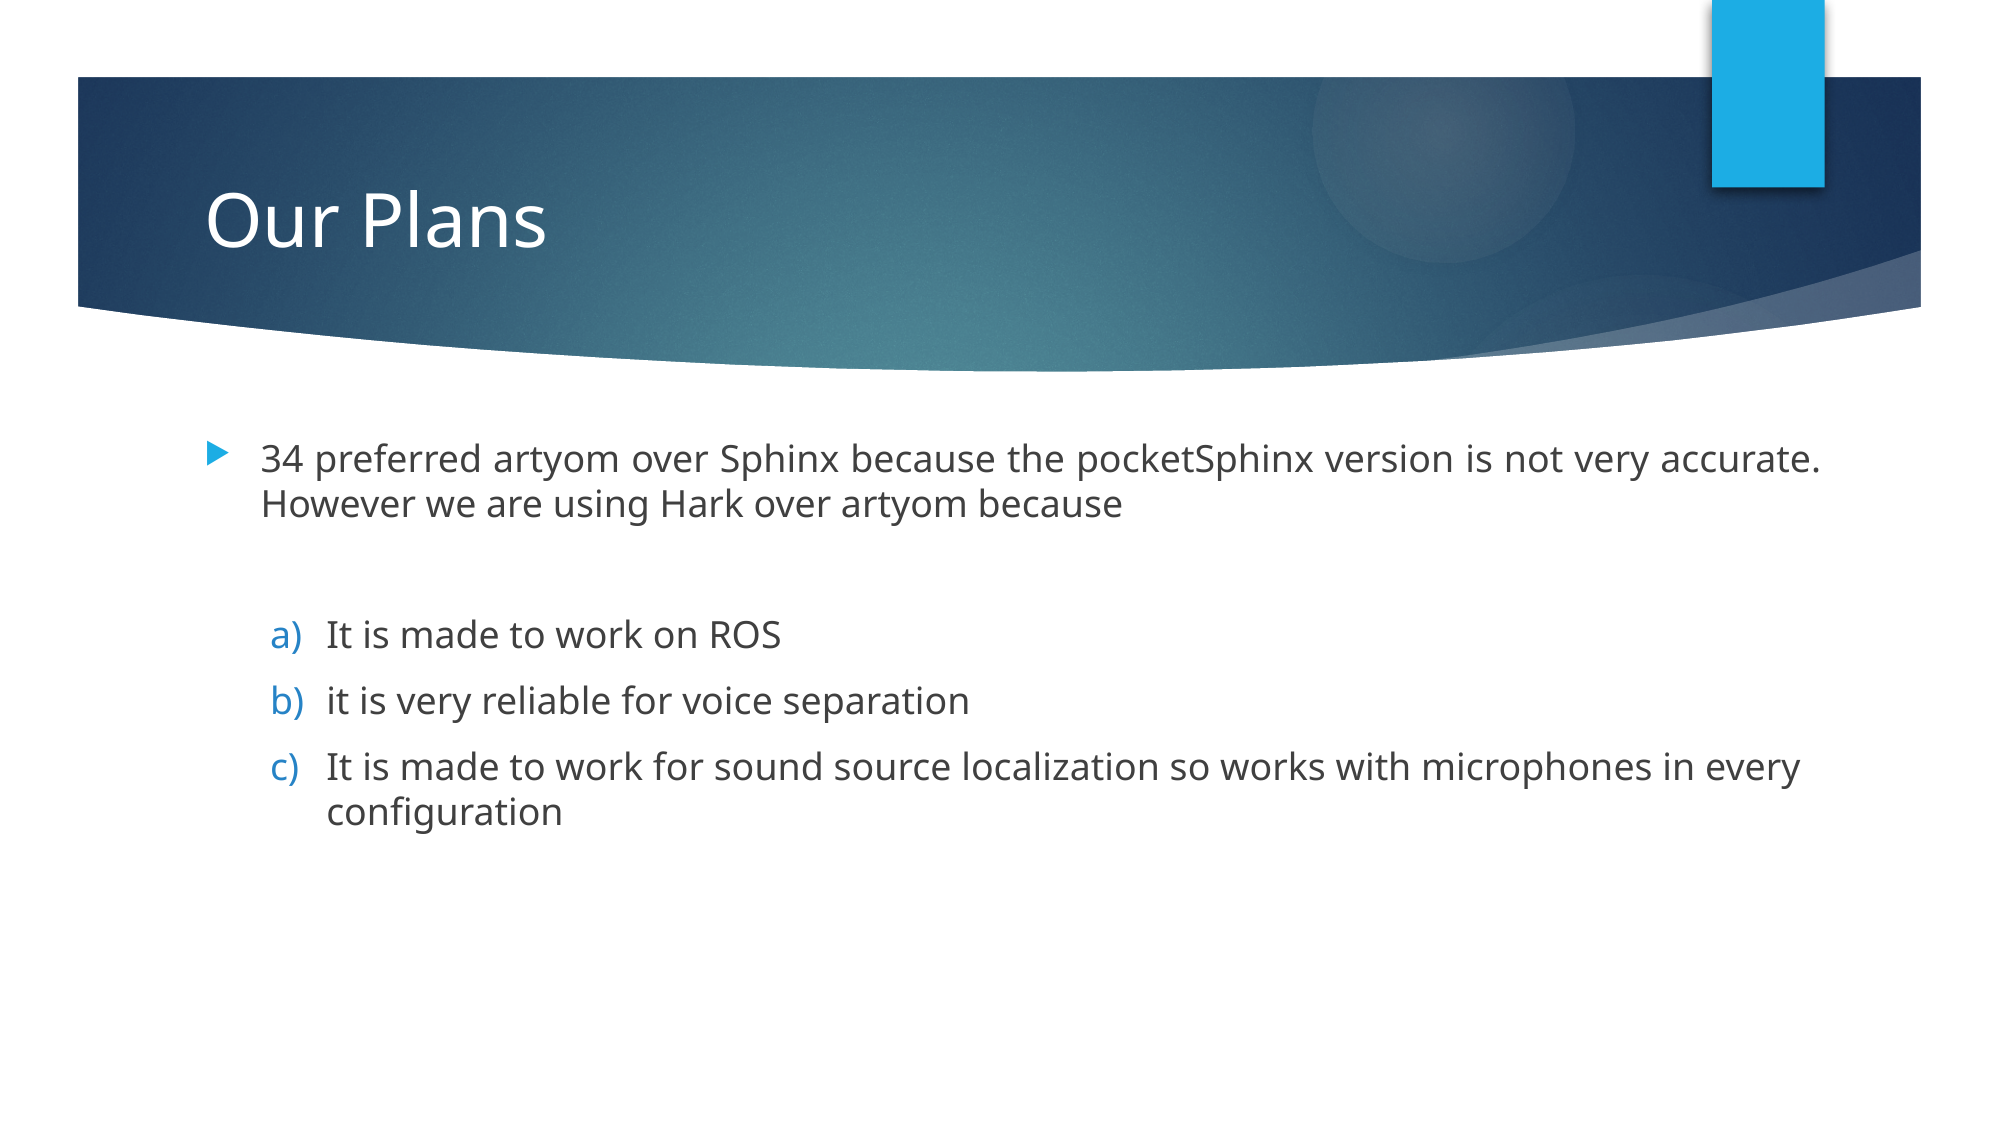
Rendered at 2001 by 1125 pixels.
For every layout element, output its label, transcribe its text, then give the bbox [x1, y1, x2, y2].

title Our Plans [189, 159, 1627, 276]
list 34 preferred artyom over Sphinx because the pocketSphinx version is not very accurate. However we are using Hark over artyom because It is made to work on ROS it is very reliable for voice separation It is made to work for sound source localization so works with microphones in every configuration [189, 427, 1838, 988]
